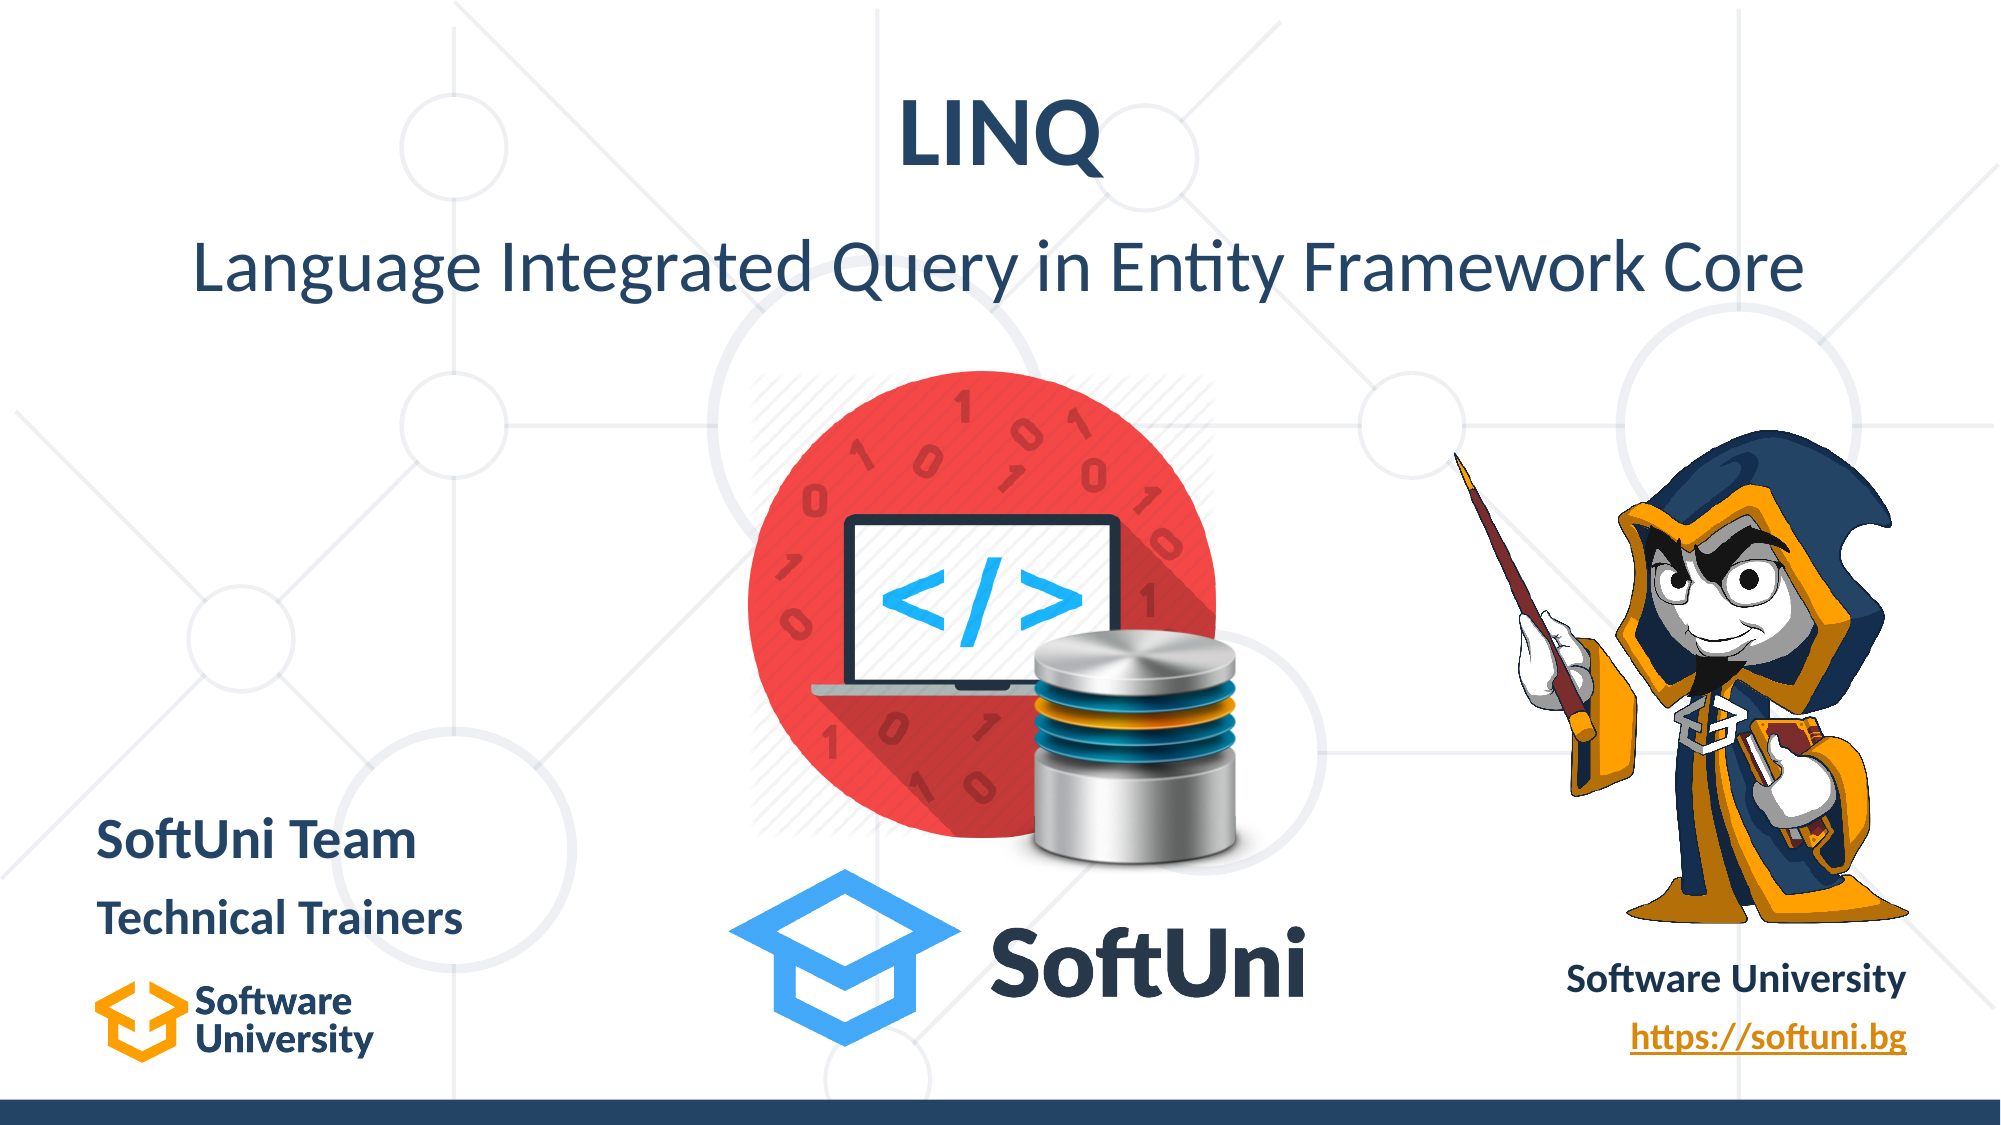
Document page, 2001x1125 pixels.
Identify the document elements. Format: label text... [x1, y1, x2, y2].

list https://softuni.bg [1428, 1005, 1913, 1062]
picture [709, 850, 1325, 1064]
picture [83, 970, 384, 1074]
title LINQ [90, 52, 1910, 198]
subtitle Language Integrated Query in Entity Framework Core [90, 206, 1910, 423]
list Software University [1428, 944, 1913, 1005]
list Technical Trainers [90, 876, 580, 950]
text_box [748, 371, 1270, 881]
picture [1451, 428, 1910, 924]
list SoftUni Team [90, 795, 580, 871]
